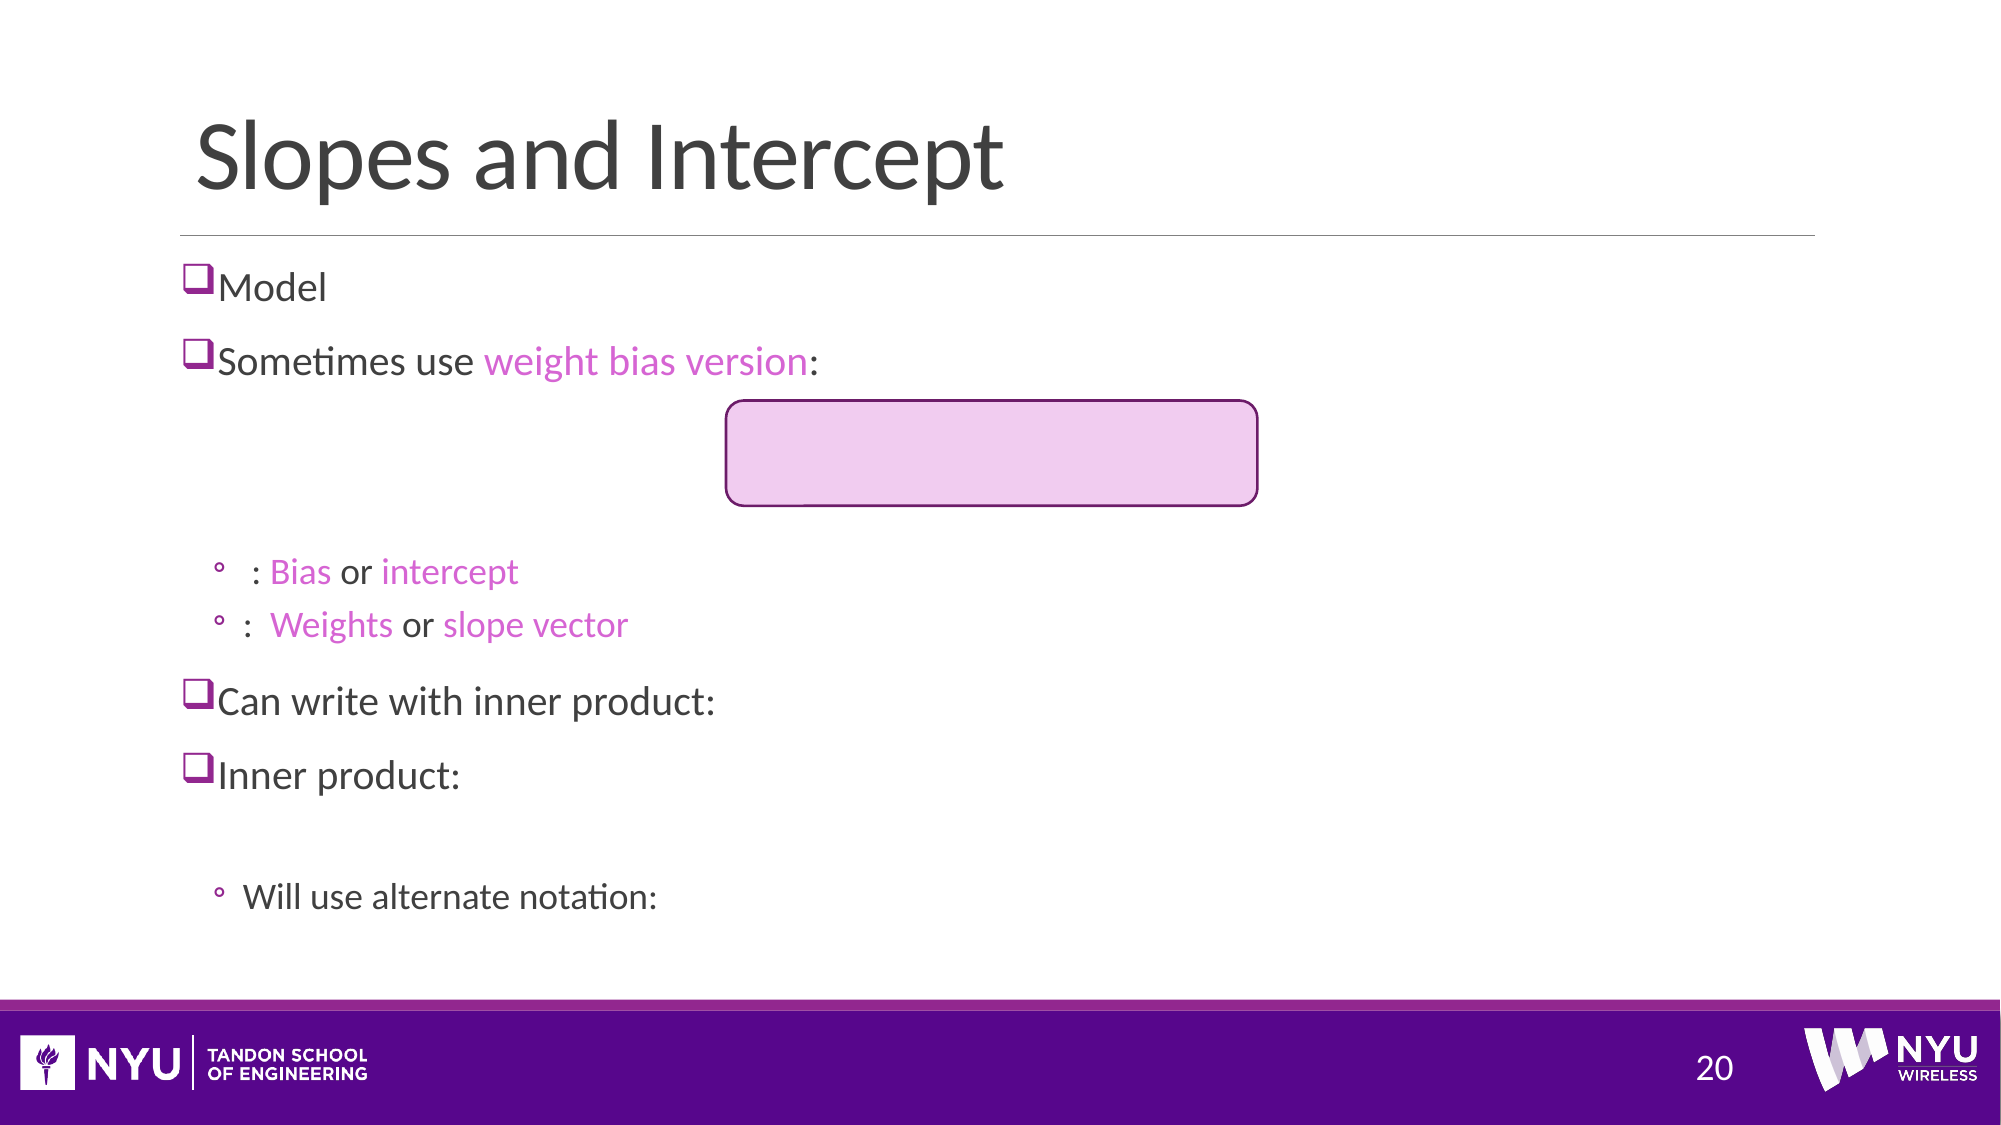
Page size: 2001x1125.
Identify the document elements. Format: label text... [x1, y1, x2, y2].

title Slopes and Intercept [180, 47, 1830, 218]
text_box [724, 399, 1259, 508]
slide_number 20 [1533, 1035, 1749, 1096]
